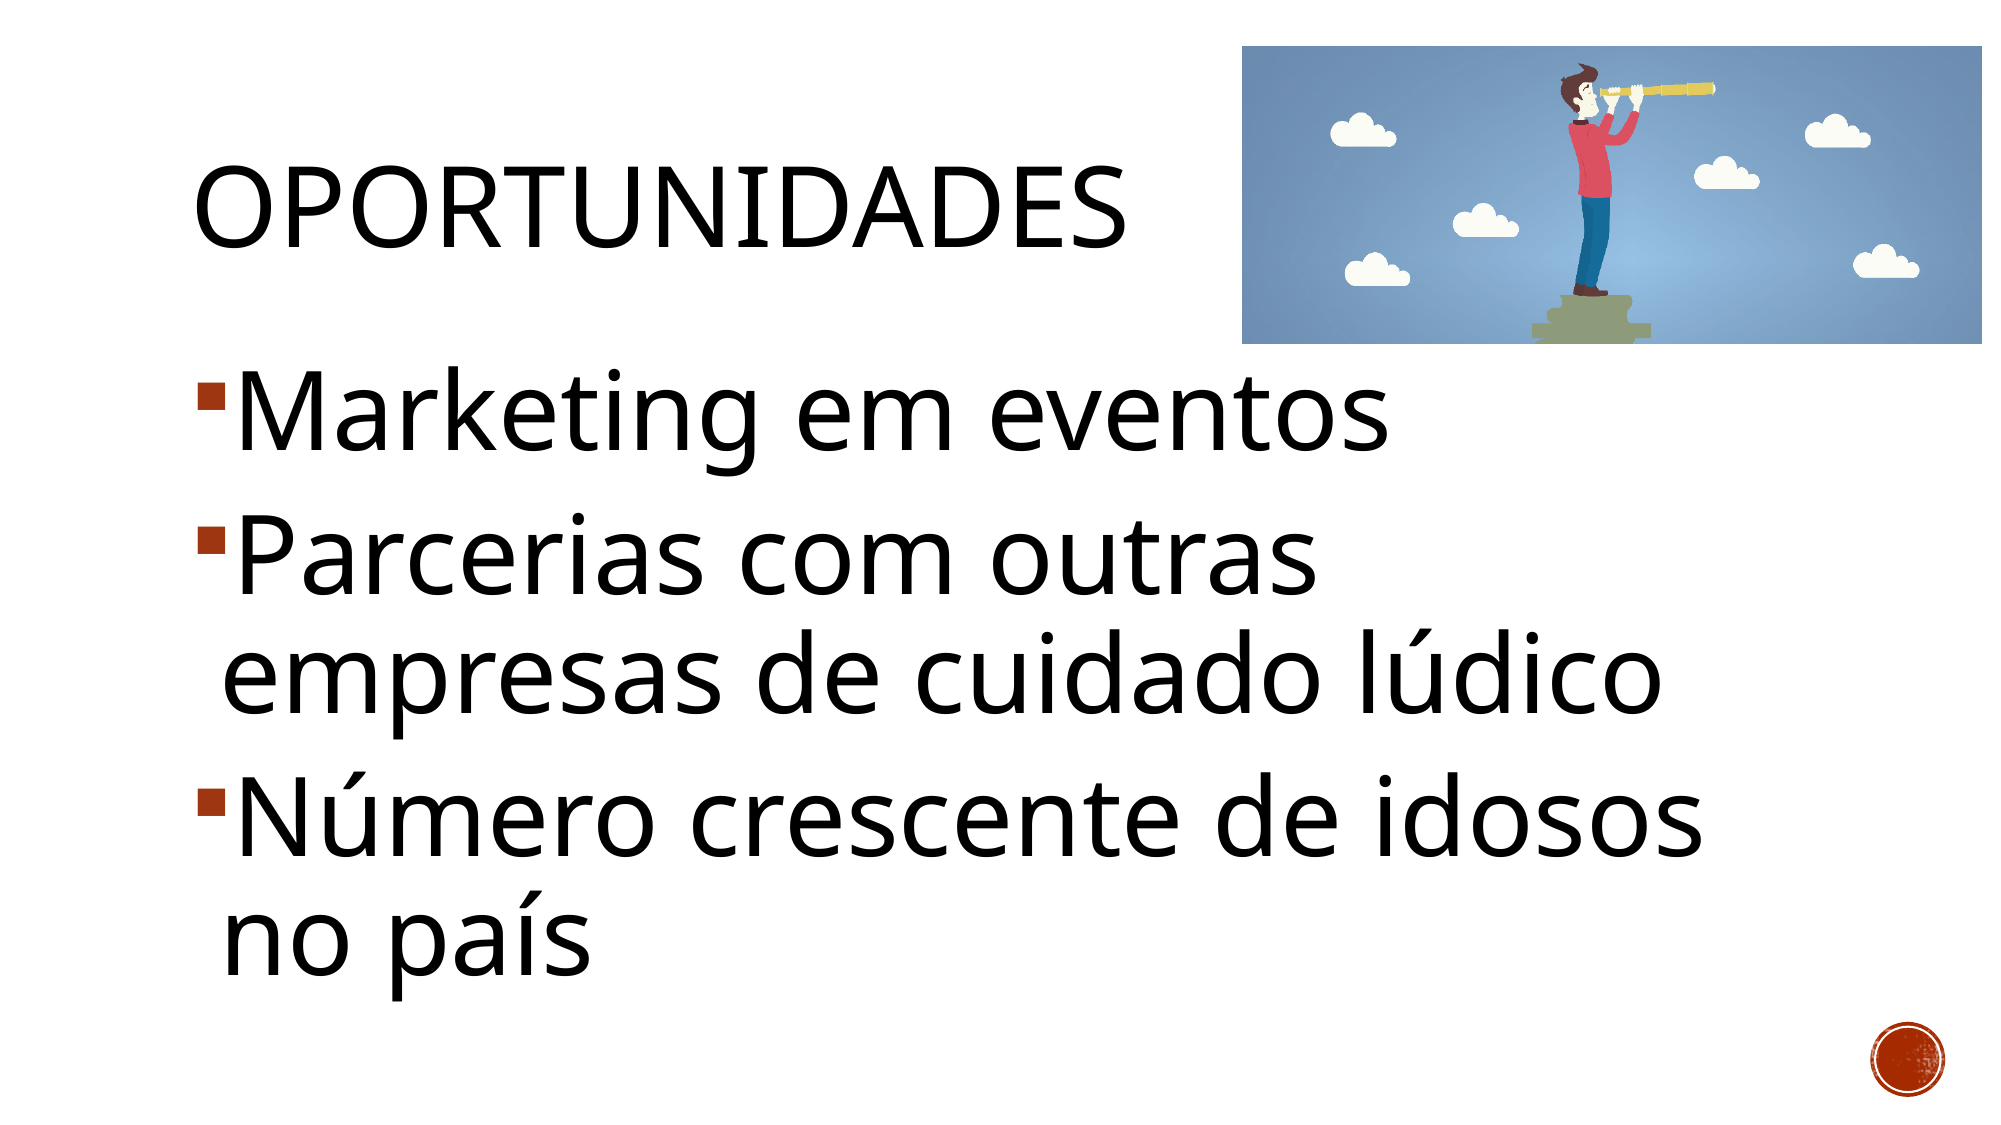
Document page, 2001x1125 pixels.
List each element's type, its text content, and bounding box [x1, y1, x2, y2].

title Oportunidades [175, 79, 1241, 344]
picture [1242, 46, 1982, 344]
list Marketing em eventos Parcerias com outras empresas de cuidado lúdico Número crescente de idosos no país [175, 348, 1826, 1013]
